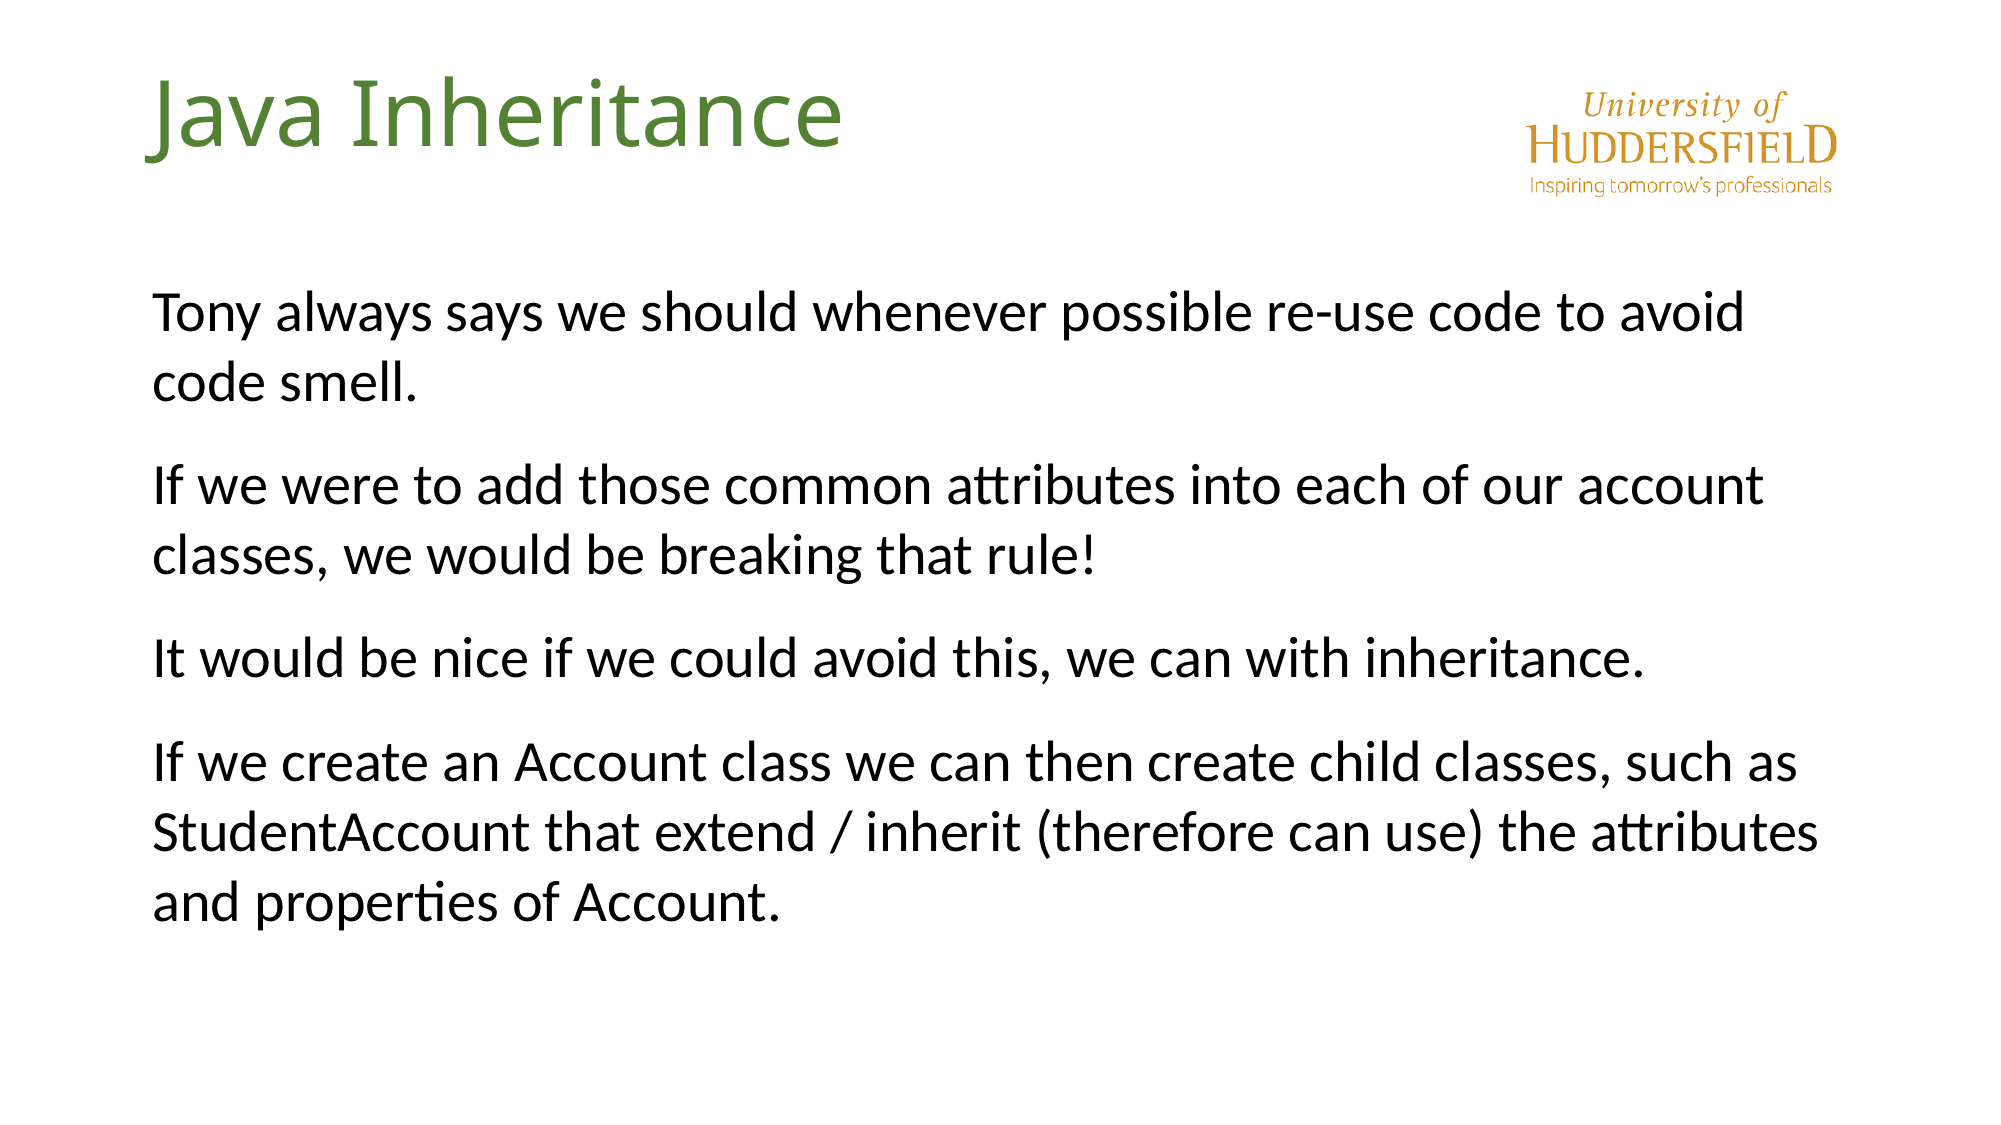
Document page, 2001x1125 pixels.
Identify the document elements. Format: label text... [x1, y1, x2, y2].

list Tony always says we should whenever possible re-use code to avoid code smell. If we were to add those common attributes into each of our account classes, we would be breaking that rule! It would be nice if we could avoid this, we can with inheritance. If we create an Account class we can then create child classes, such as StudentAccount that extend / inherit (therefore can use) the attributes and properties of Account. [137, 265, 1863, 1044]
title Java Inheritance [137, 59, 1863, 226]
